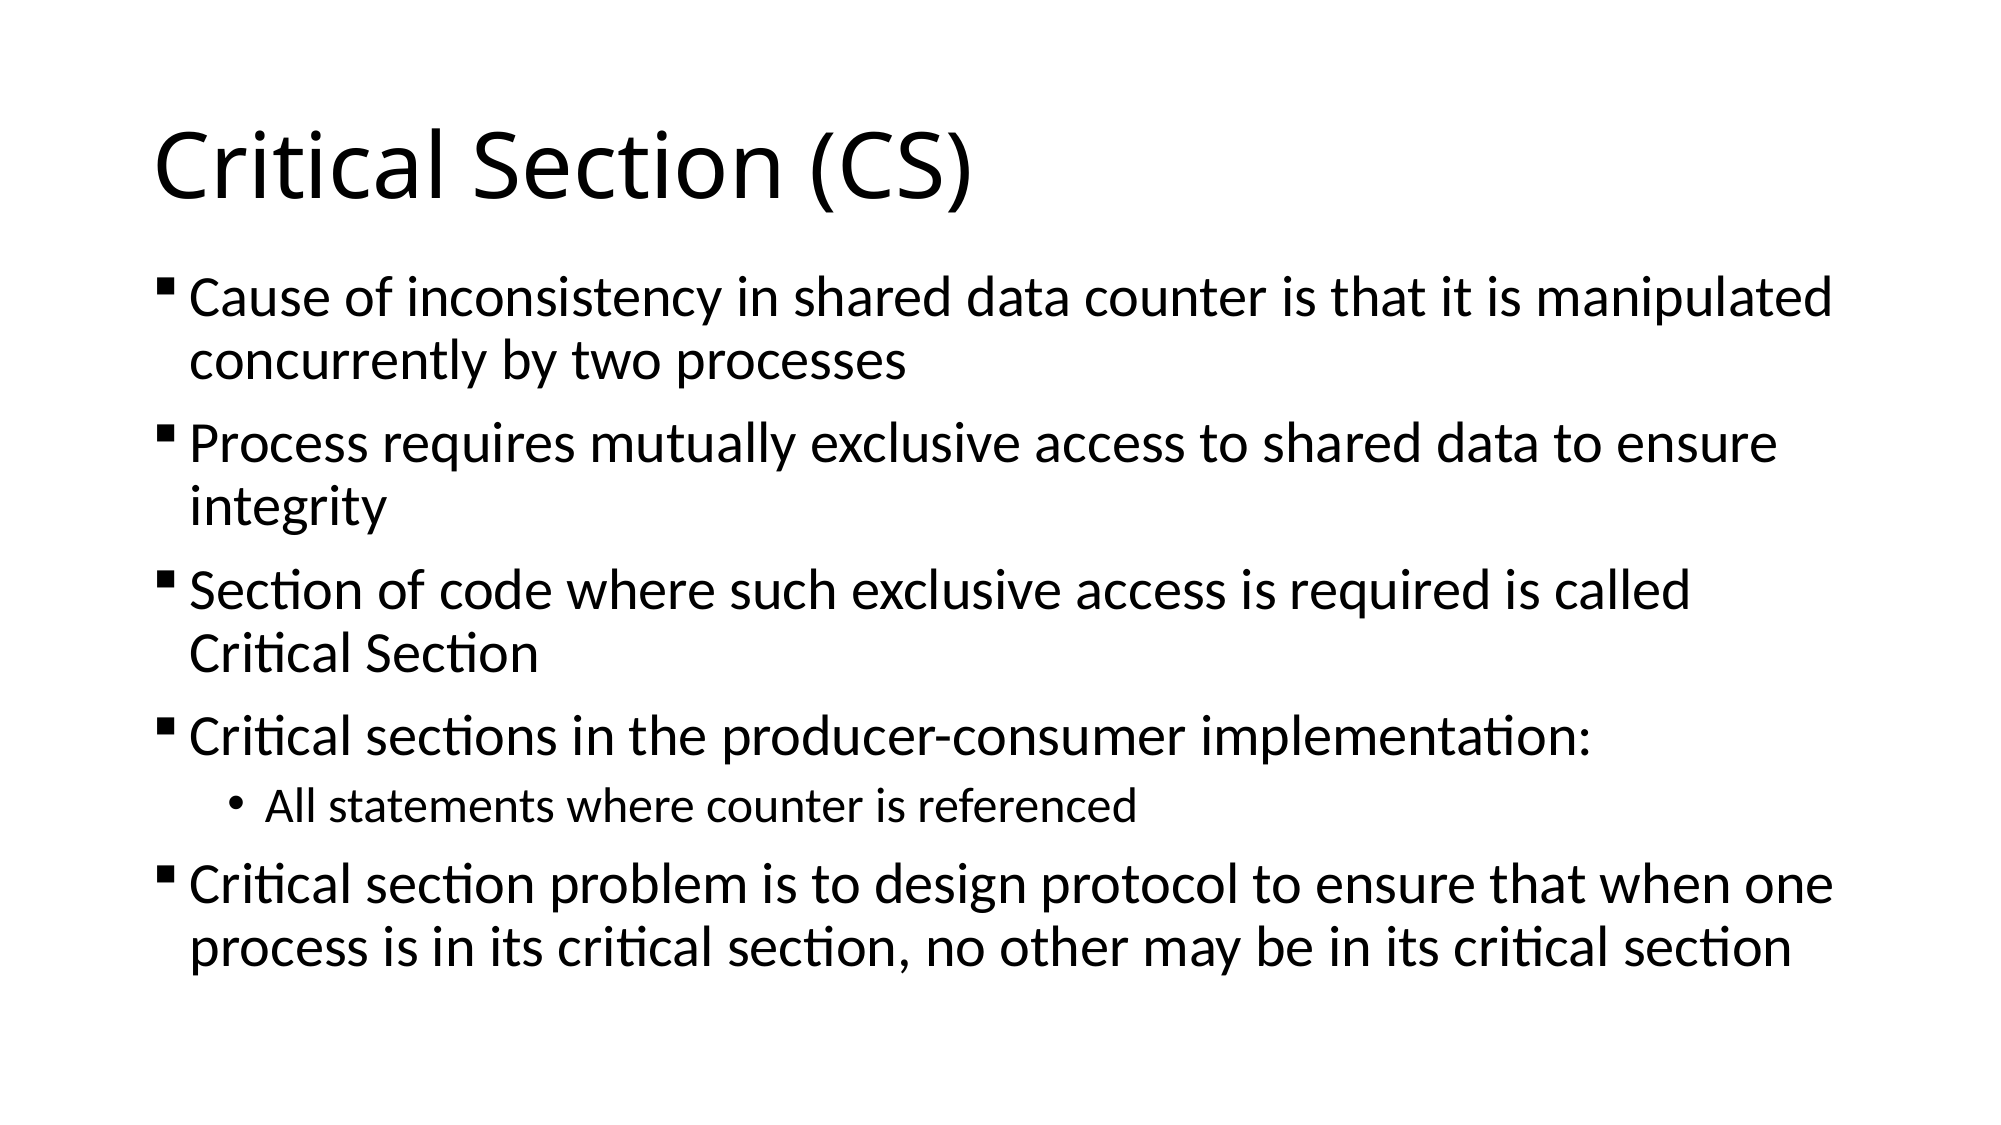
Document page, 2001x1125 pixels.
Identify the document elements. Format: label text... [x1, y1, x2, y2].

list Cause of inconsistency in shared data counter is that it is manipulated concurrently by two processes Process requires mutually exclusive access to shared data to ensure integrity Section of code where such exclusive access is required is called Critical Section Critical sections in the producer-consumer implementation: All statements where counter is referenced Critical section problem is to design protocol to ensure that when one process is in its critical section, no other may be in its critical section [137, 258, 1863, 1068]
title Critical Section (CS) [137, 59, 1863, 258]
